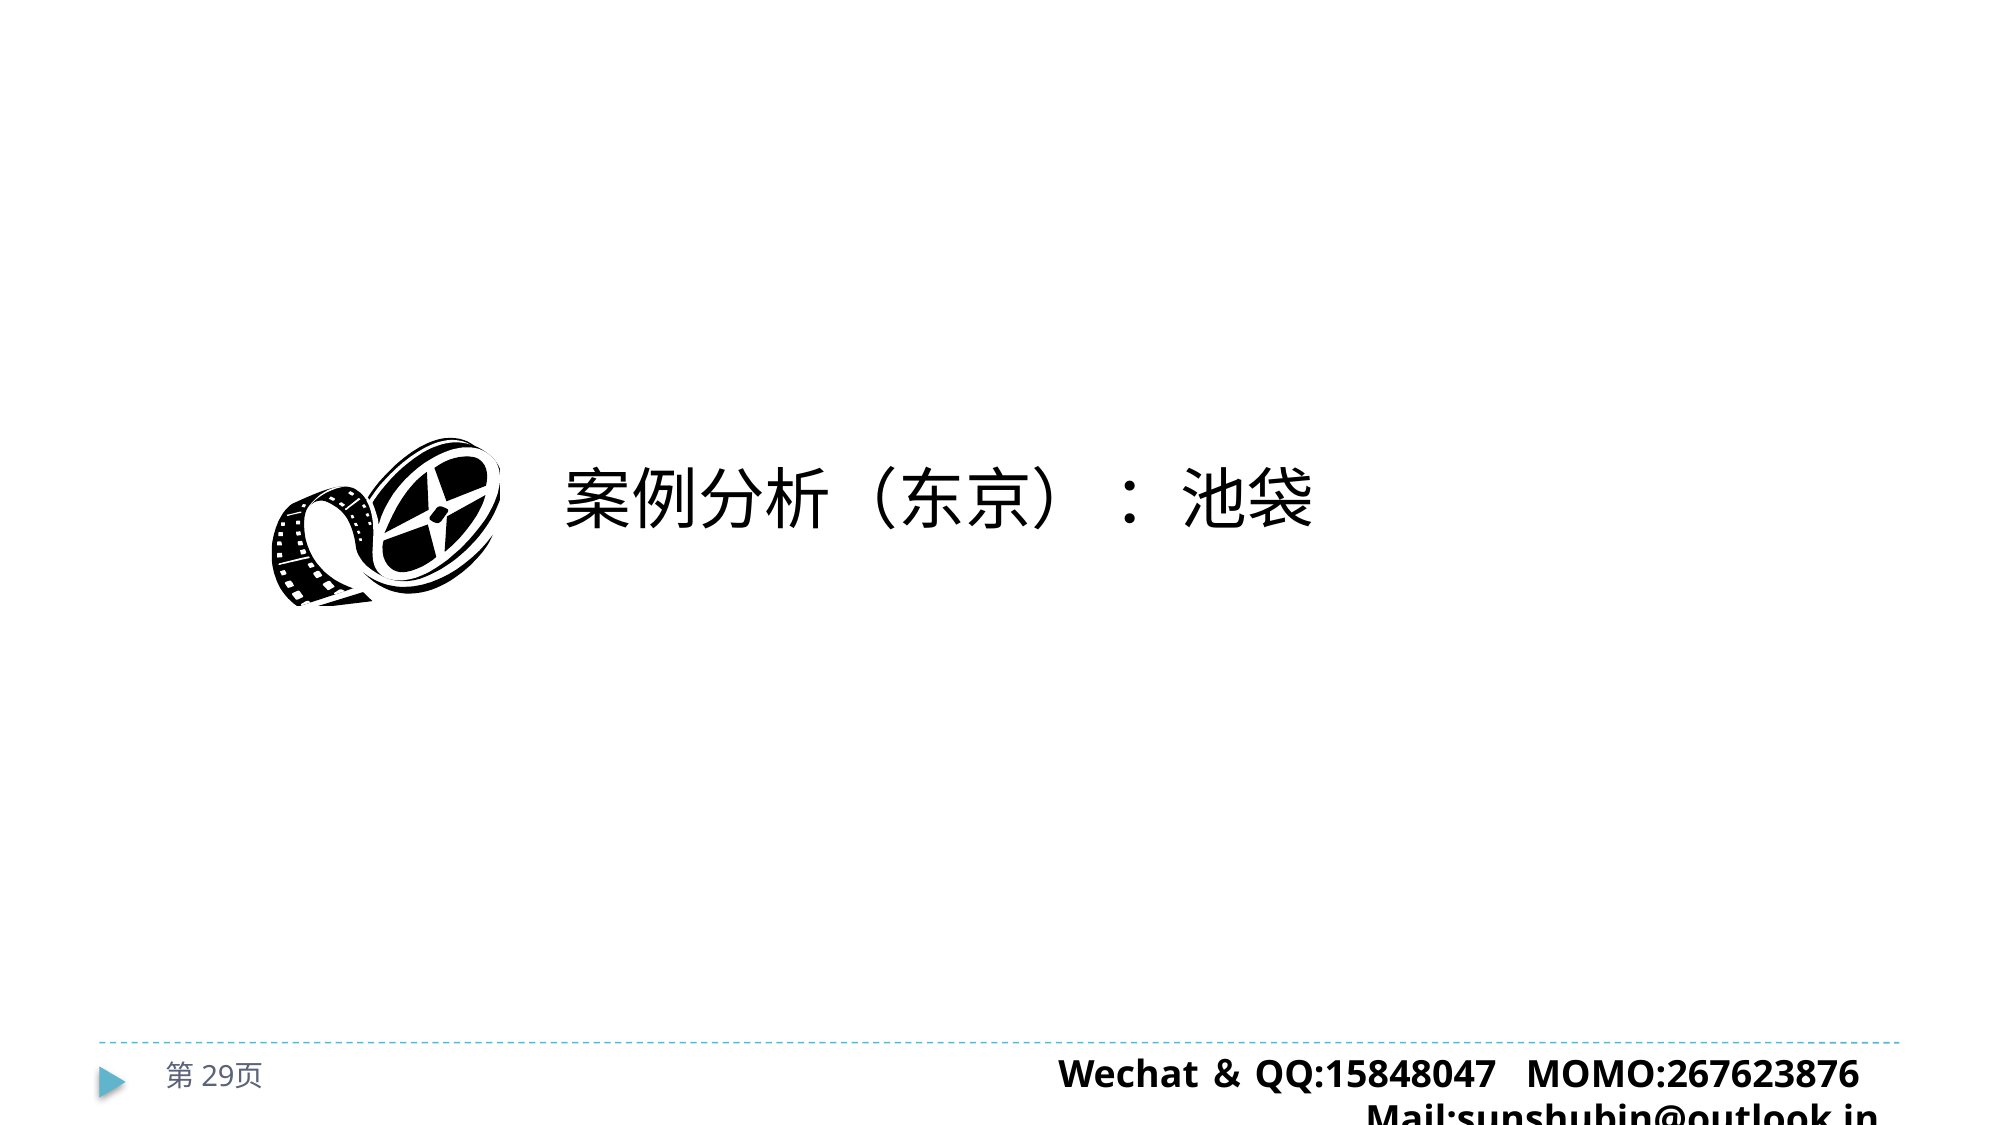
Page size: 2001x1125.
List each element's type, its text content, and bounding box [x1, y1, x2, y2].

slide_number 第29页 [150, 1050, 483, 1111]
list 案例分析（东京） ：池袋 [549, 450, 1788, 563]
